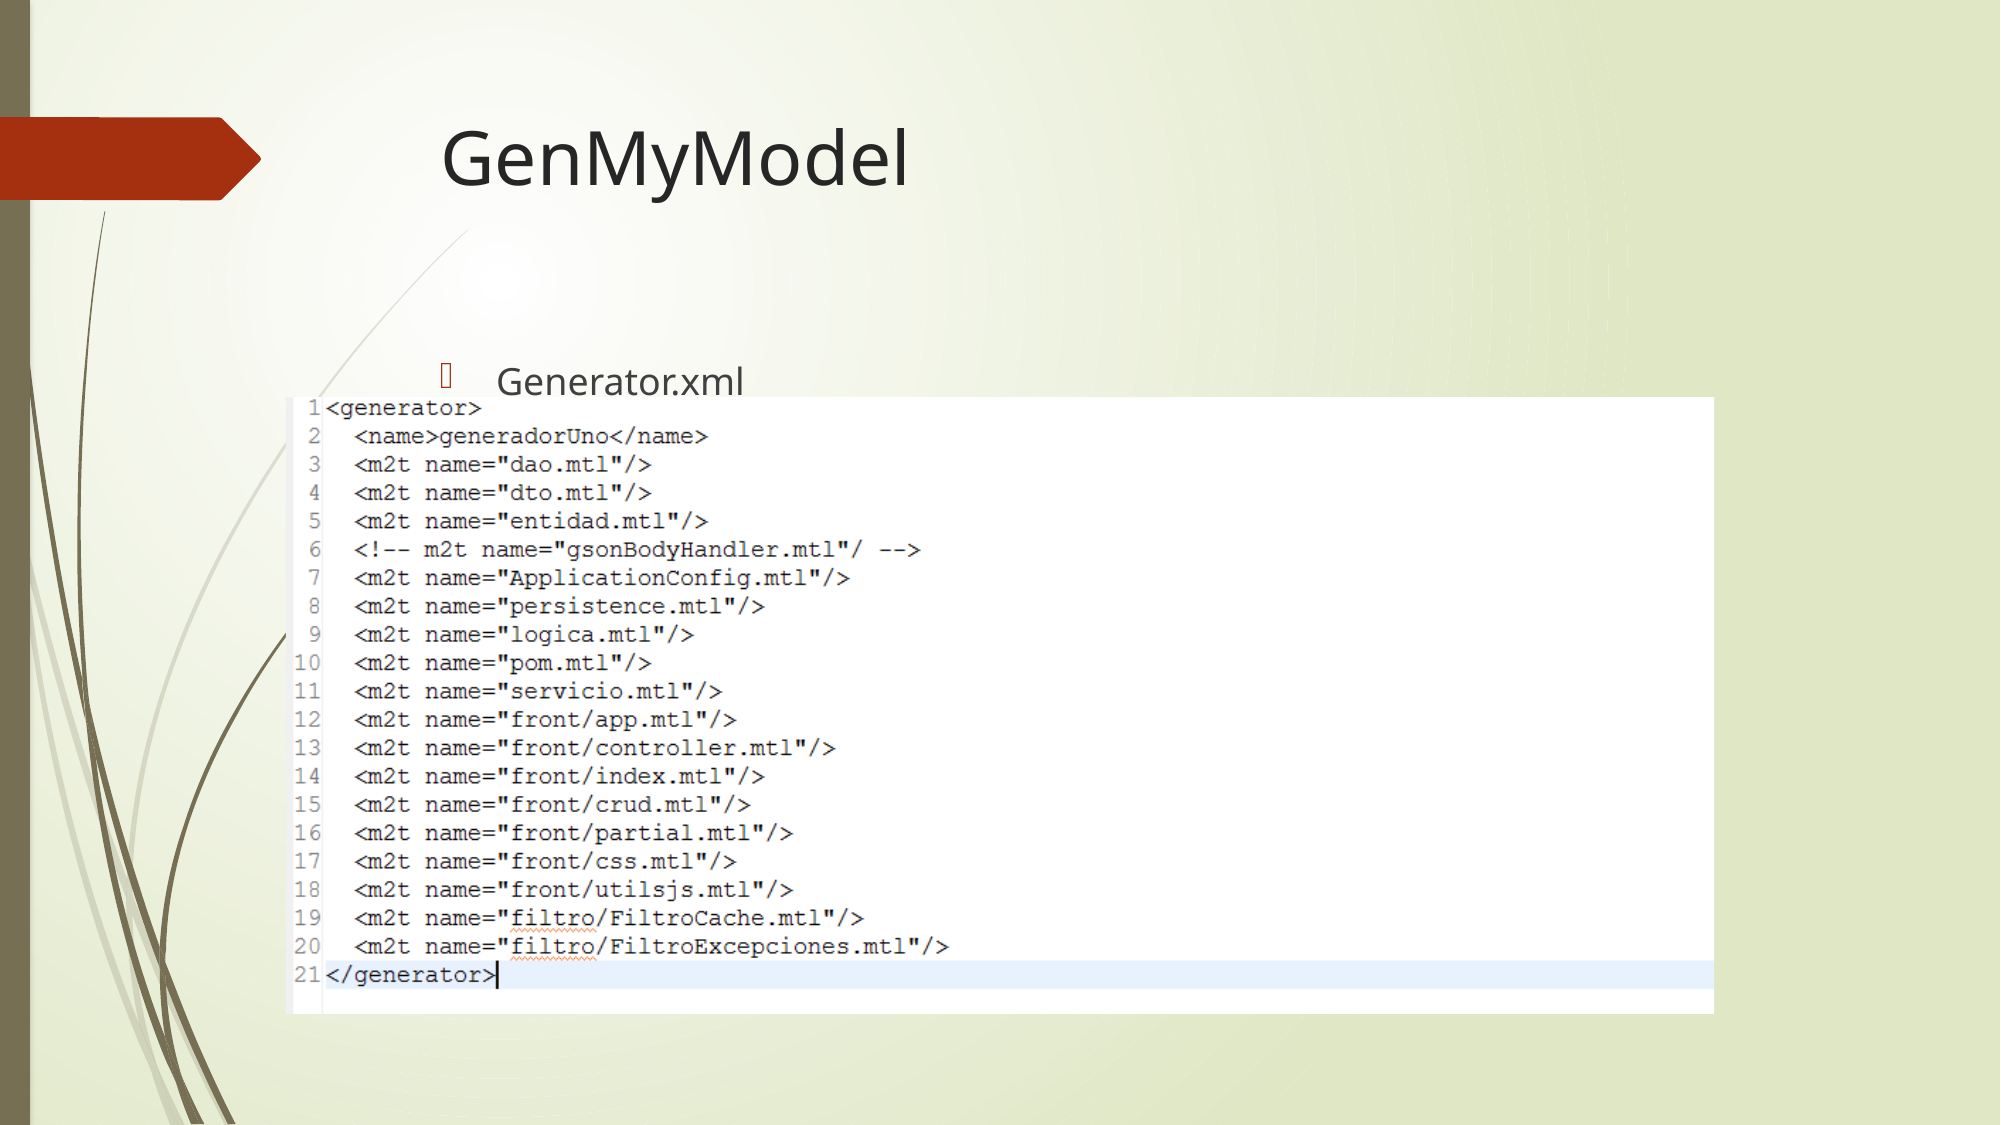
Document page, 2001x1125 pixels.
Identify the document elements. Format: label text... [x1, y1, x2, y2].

picture [285, 397, 1715, 1014]
list Generator.xml [424, 350, 1888, 970]
title GenMyModel [425, 102, 1888, 313]
